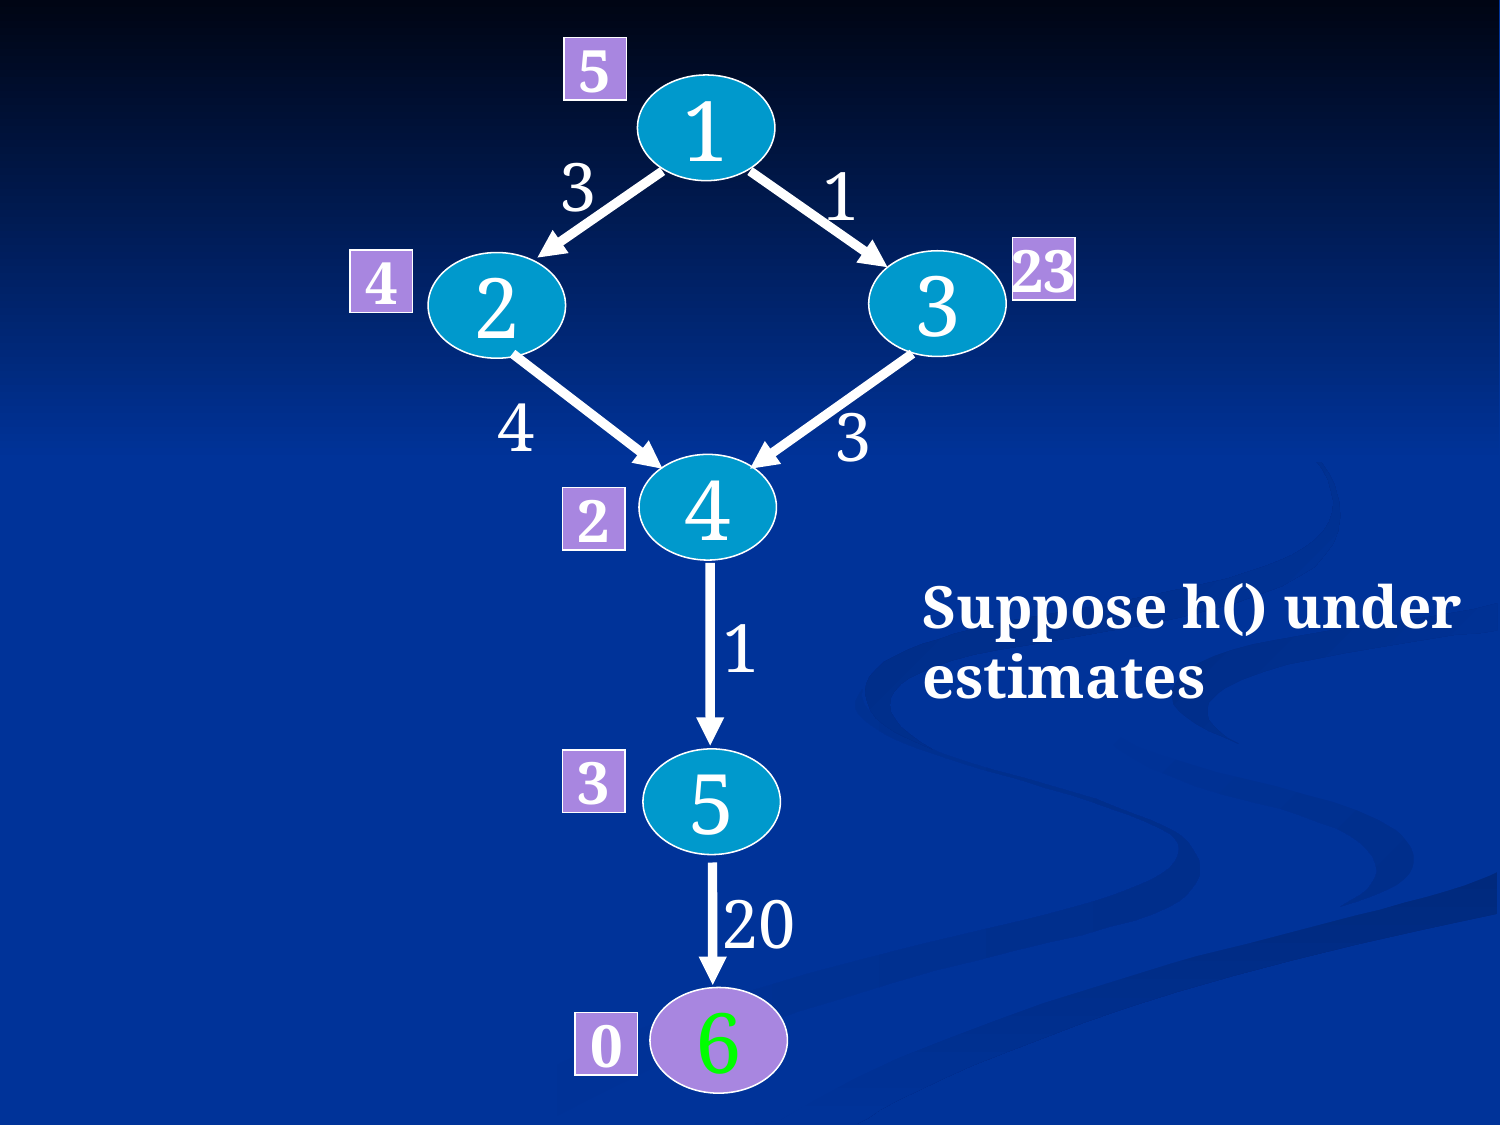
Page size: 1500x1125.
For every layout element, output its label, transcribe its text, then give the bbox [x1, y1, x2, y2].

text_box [349, 37, 1076, 1094]
text_box Suppose h() under estimates [1079, 562, 1493, 718]
